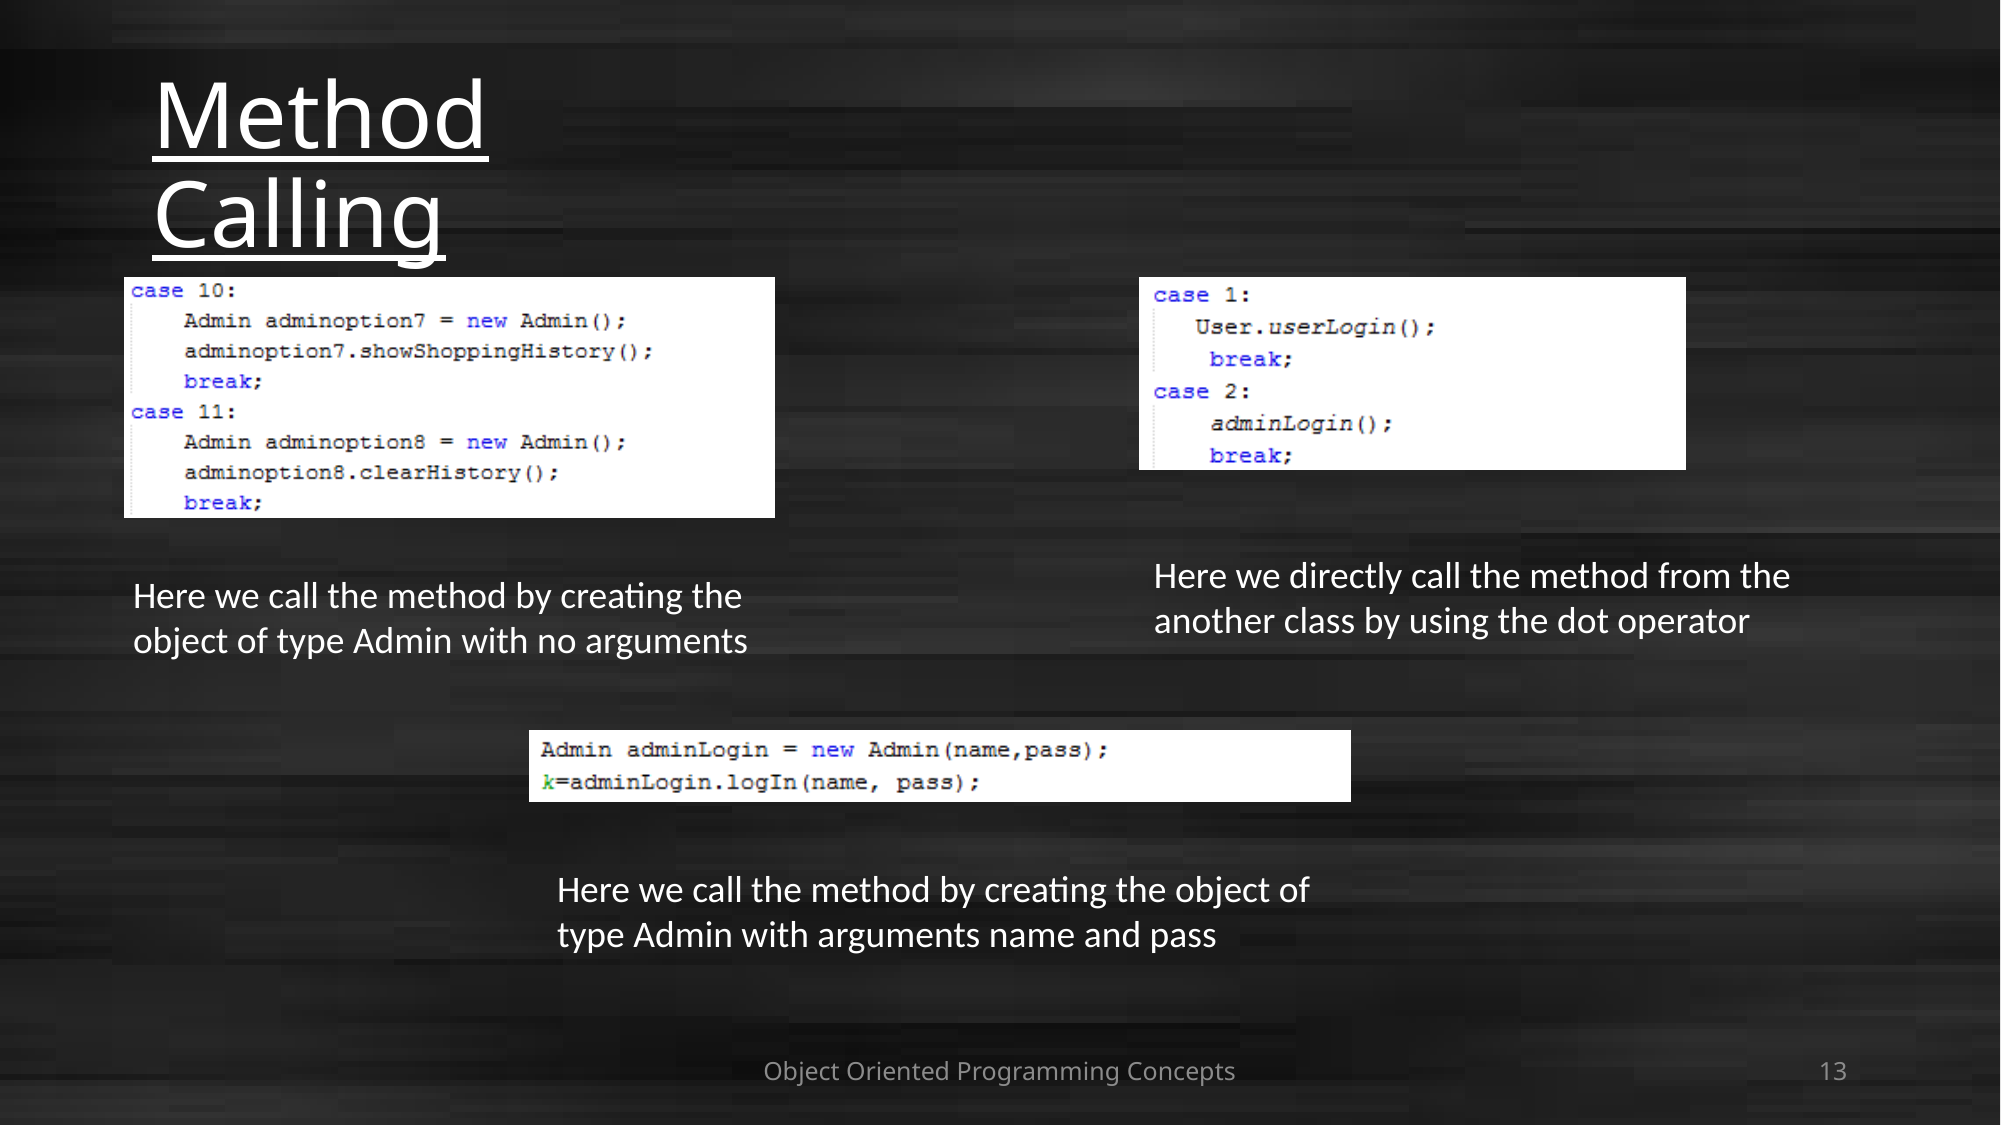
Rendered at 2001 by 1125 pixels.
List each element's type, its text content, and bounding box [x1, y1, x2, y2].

title Method Calling [137, 59, 812, 278]
footer Object Oriented Programming Concepts [662, 1042, 1338, 1103]
text_box Here we call the method by creating the object of type Admin with no arguments [118, 563, 775, 669]
slide_number 13 [1412, 1042, 1863, 1103]
text_box Here we directly call the method from the another class by using the dot operator [1139, 543, 1845, 648]
text_box Here we call the method by creating the object of type Admin with arguments name and pass [542, 858, 1351, 963]
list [1139, 277, 1686, 470]
picture [0, 0, 2001, 1125]
